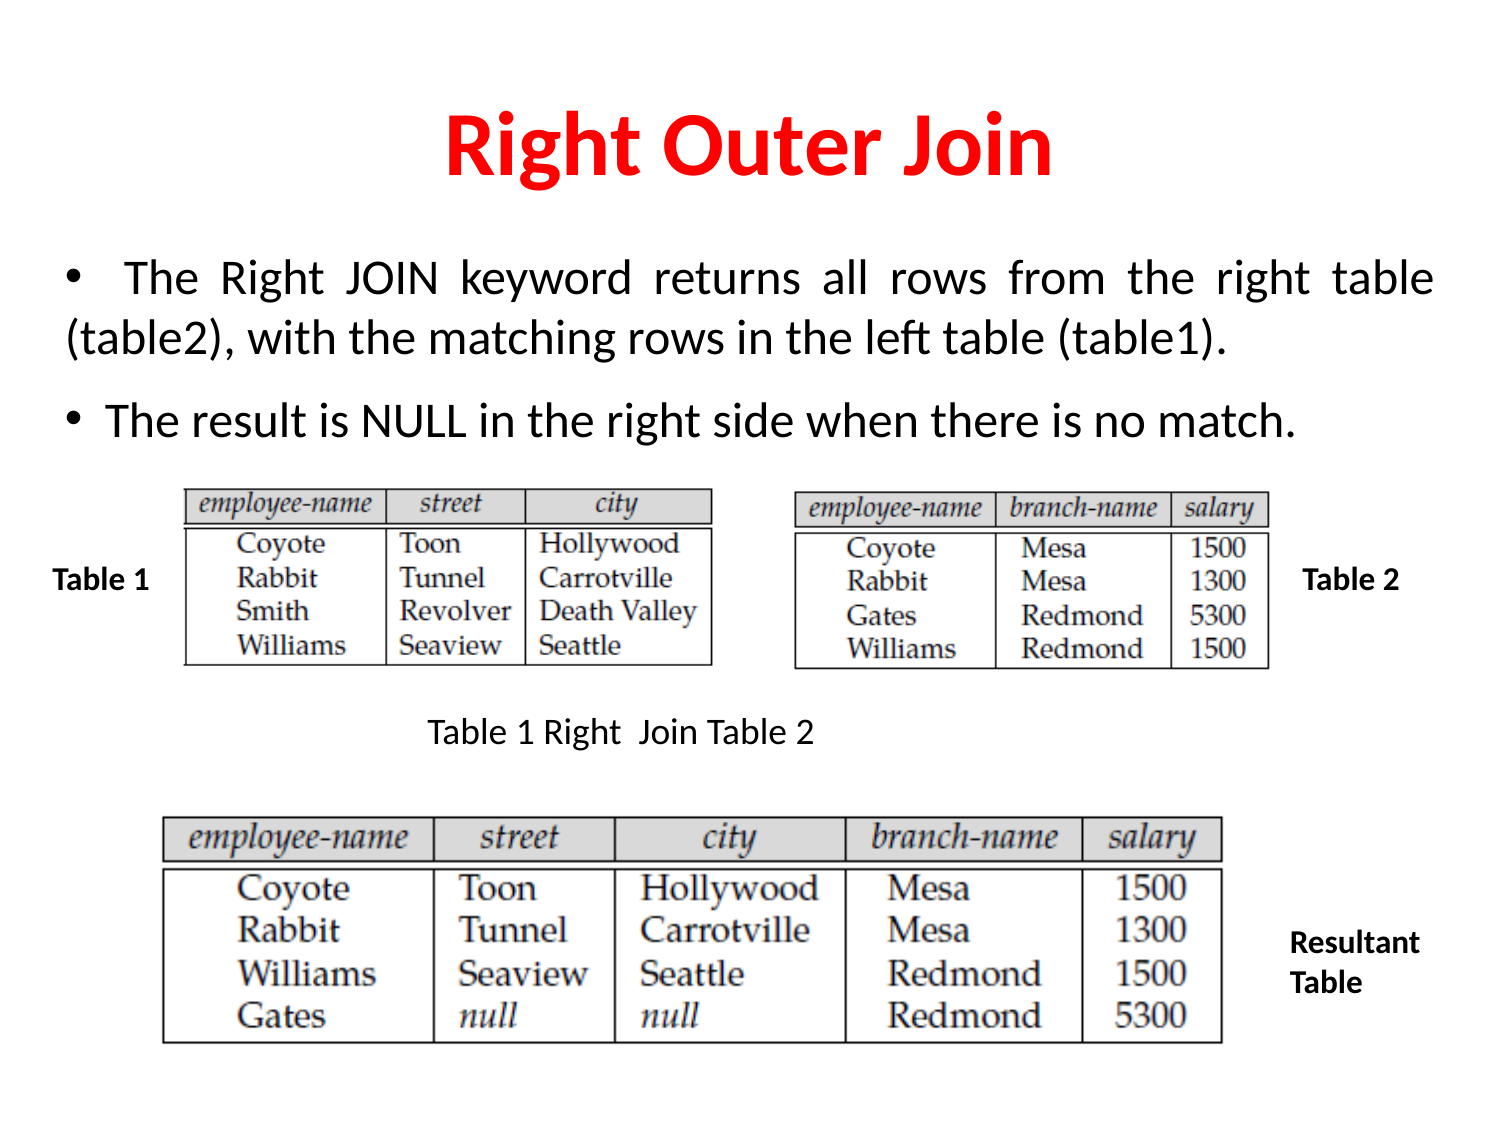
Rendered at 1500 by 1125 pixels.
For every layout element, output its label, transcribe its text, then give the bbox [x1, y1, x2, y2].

picture [787, 487, 1307, 671]
title Right Outer Join [75, 45, 1425, 233]
text_box The Right JOIN keyword returns all rows from the right table (table2), with the matching rows in the left table (table1). The result is NULL in the right side when there is no match. [50, 237, 1450, 455]
text_box Table 1 Right Join Table 2 [412, 699, 1025, 760]
picture [162, 462, 759, 677]
text_box Table 1 [37, 549, 157, 605]
text_box Table 2 [1310, 549, 1425, 605]
text_box Resultant Table [1275, 912, 1450, 1008]
picture [137, 787, 1257, 1080]
